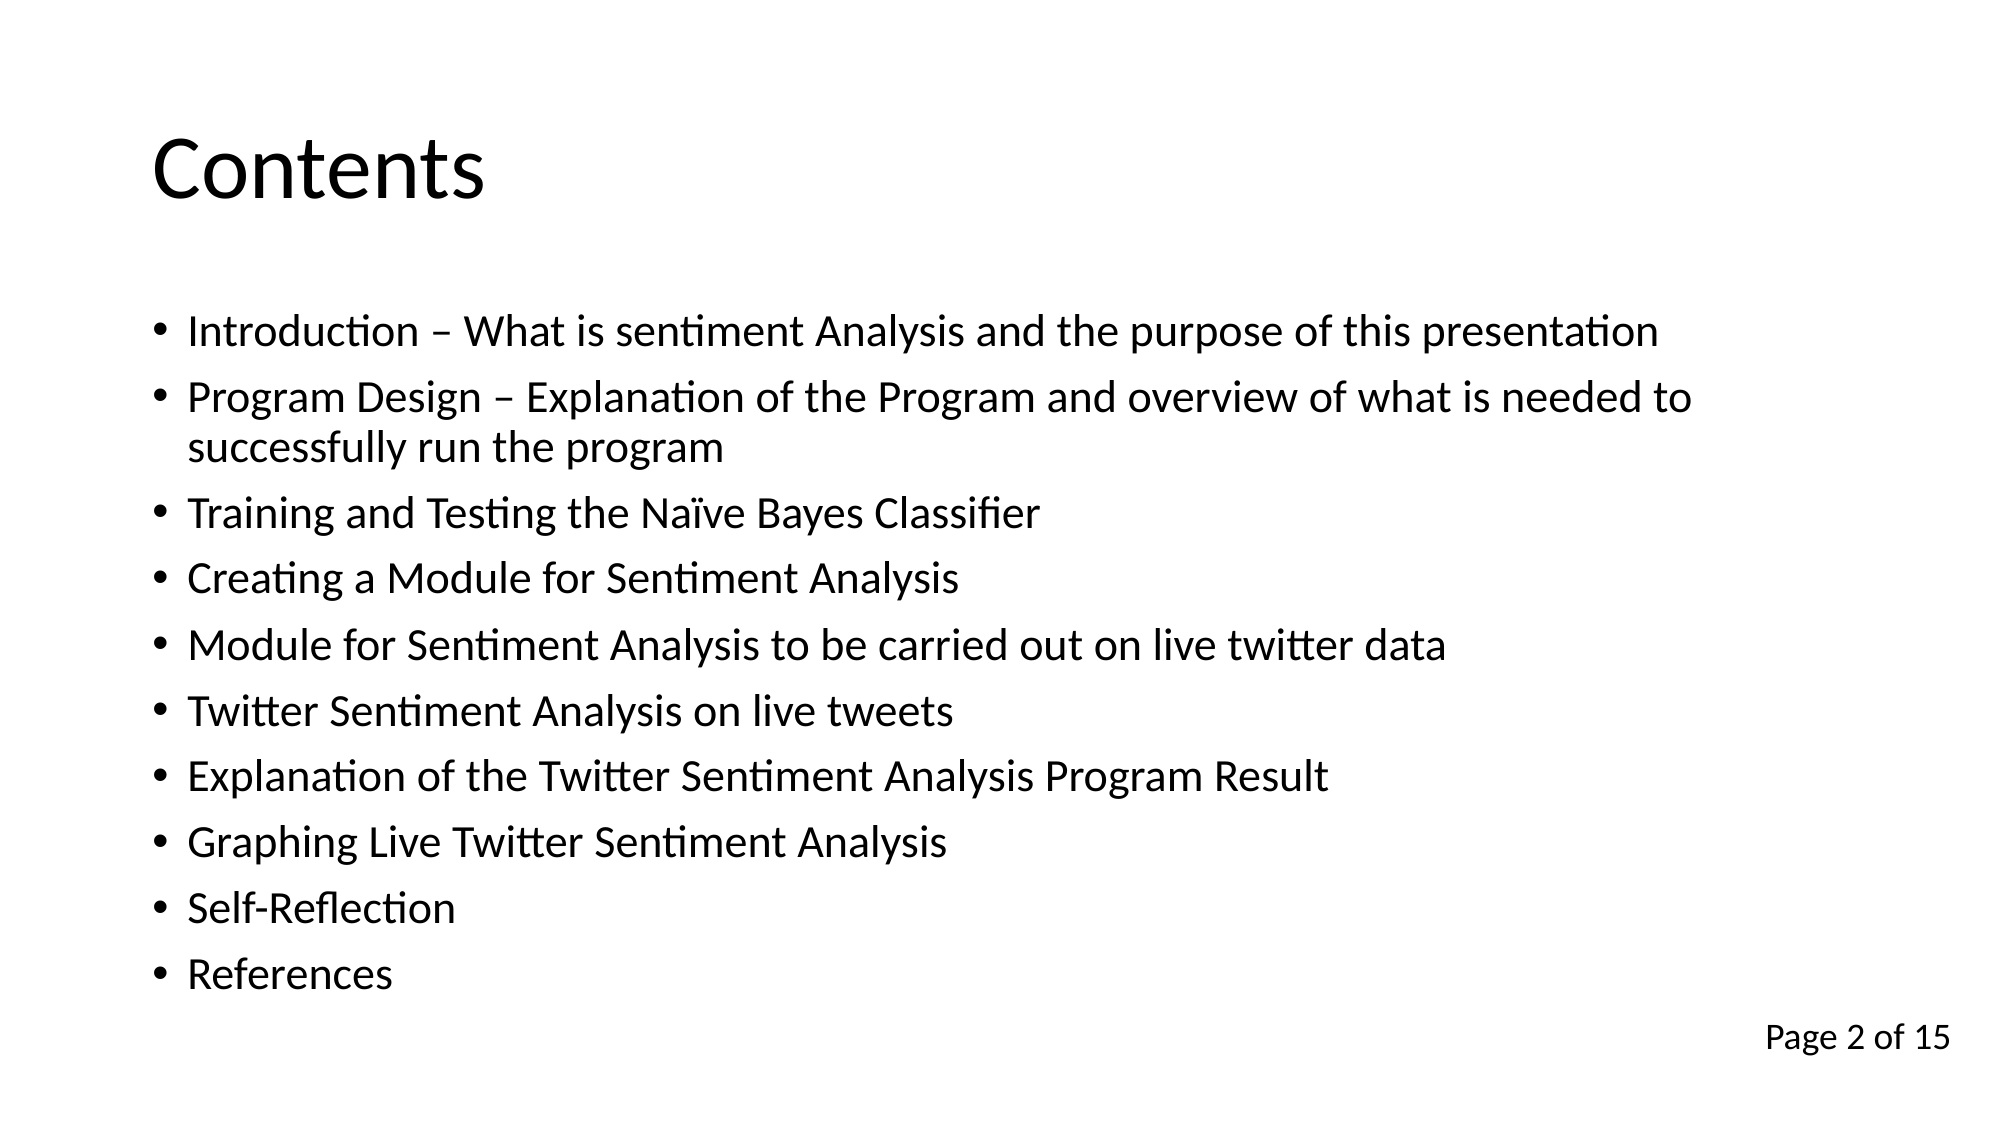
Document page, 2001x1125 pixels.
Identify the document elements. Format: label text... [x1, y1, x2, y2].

text_box Page 2 of 15 [1750, 1004, 1975, 1065]
list Introduction – What is sentiment Analysis and the purpose of this presentation Program Design – Explanation of the Program and overview of what is needed to successfully run the program Training and Testing the Naïve Bayes Classifier Creating a Module for Sentiment Analysis Module for Sentiment Analysis to be carried out on live twitter data Twitter Sentiment Analysis on live tweets Explanation of the Twitter Sentiment Analysis Program Result Graphing Live Twitter Sentiment Analysis Self-Reflection References [137, 299, 1863, 1014]
title Contents [137, 59, 1863, 278]
